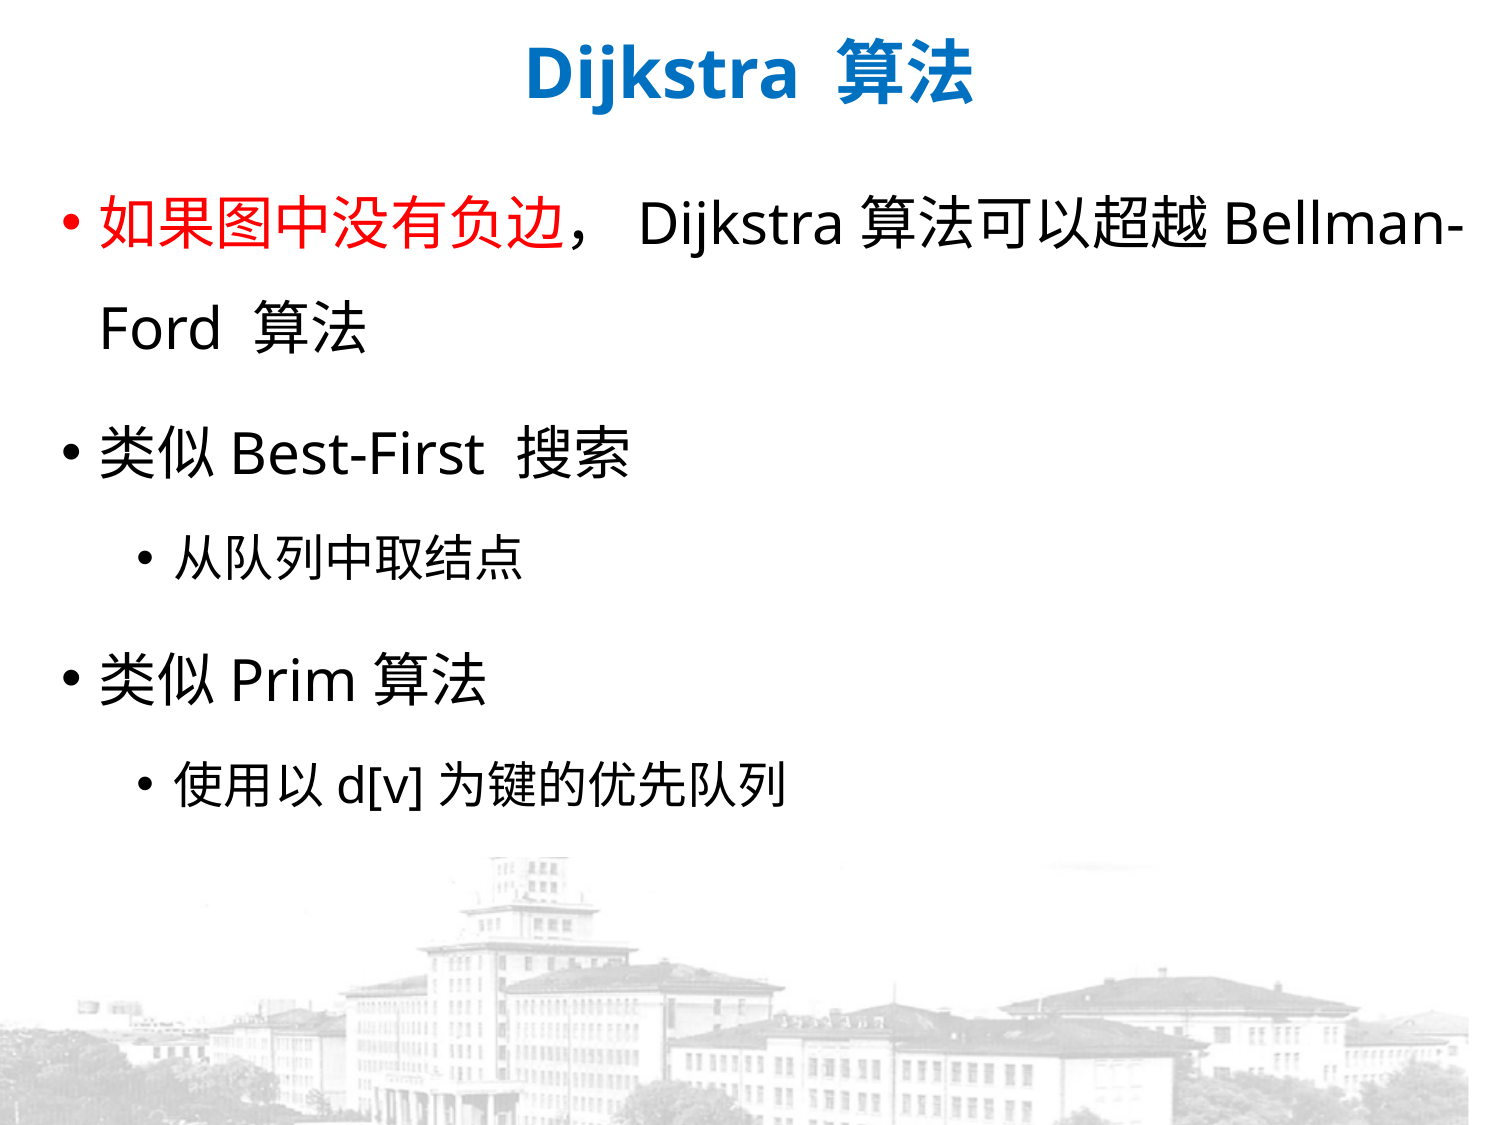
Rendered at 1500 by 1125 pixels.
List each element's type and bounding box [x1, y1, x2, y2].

text_box [0, 1, 1500, 1125]
